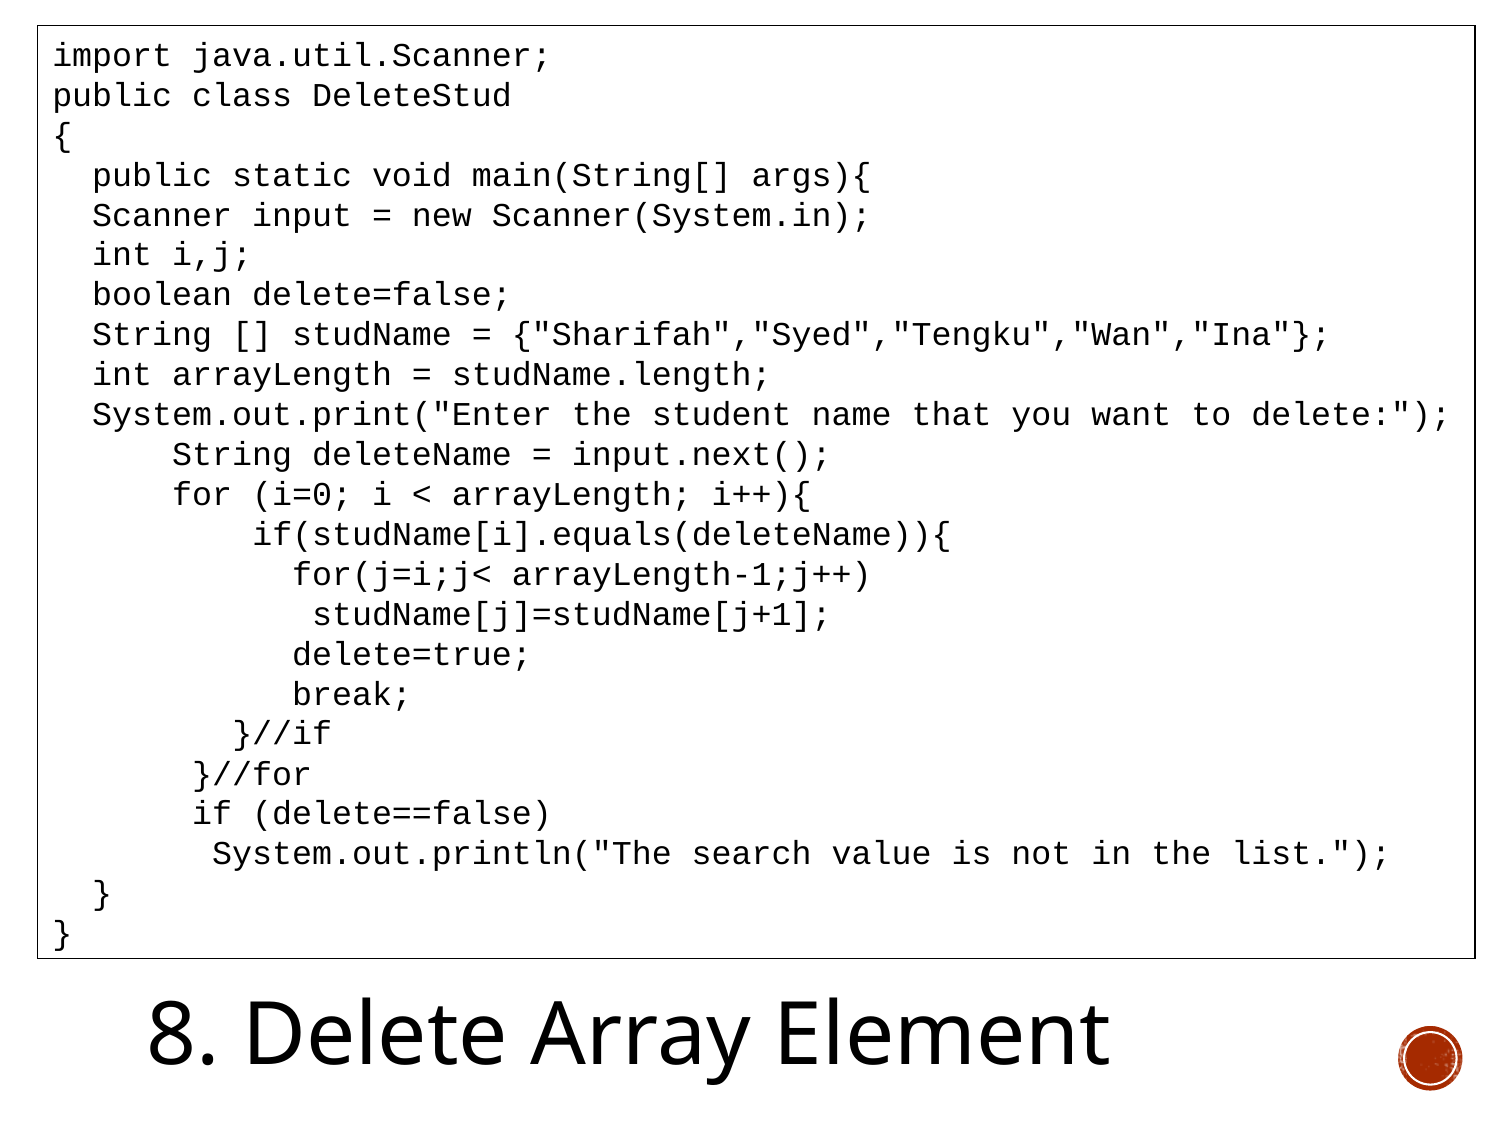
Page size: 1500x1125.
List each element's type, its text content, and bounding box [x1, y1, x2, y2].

text_box 8. Delete Array Element [131, 964, 1369, 1108]
text_box import java.util.Scanner; public class DeleteStud { public static void main(String[] args){ Scanner input = new Scanner(System.in); int i,j; boolean delete=false; String [] studName = {"Sharifah","Syed","Tengku","Wan","Ina"}; int arrayLength = studName.length; System.out.print("Enter the student name that you want to delete:"); String deleteName = input.next(); for (i=0; i < arrayLength; i++){ if(studName[i].equals(deleteName)){ for(j=i;j< arrayLength-1;j++) studName[j]=studName[j+1]; delete=true; break; }//if }//for if (delete==false) System.out.println("The search value is not in the list."); } } [37, 25, 1475, 959]
